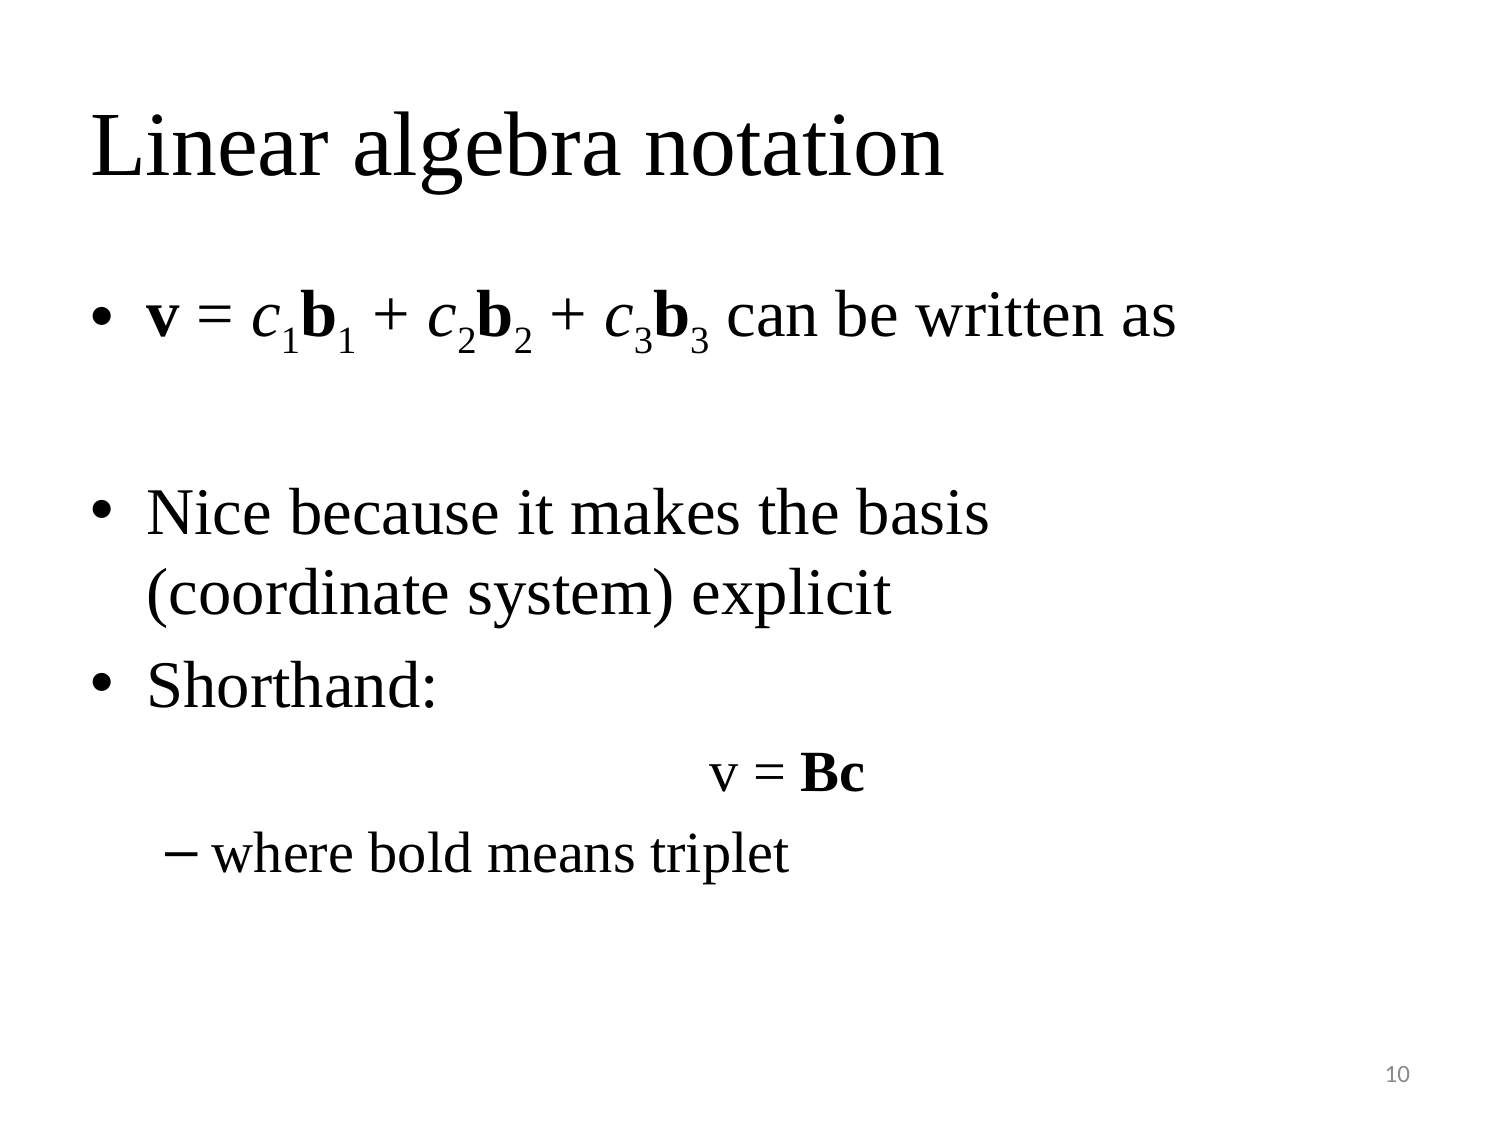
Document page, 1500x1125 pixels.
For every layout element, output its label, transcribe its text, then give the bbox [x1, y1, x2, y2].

title Linear algebra notation [75, 45, 1425, 233]
slide_number 10 [1074, 1042, 1425, 1103]
